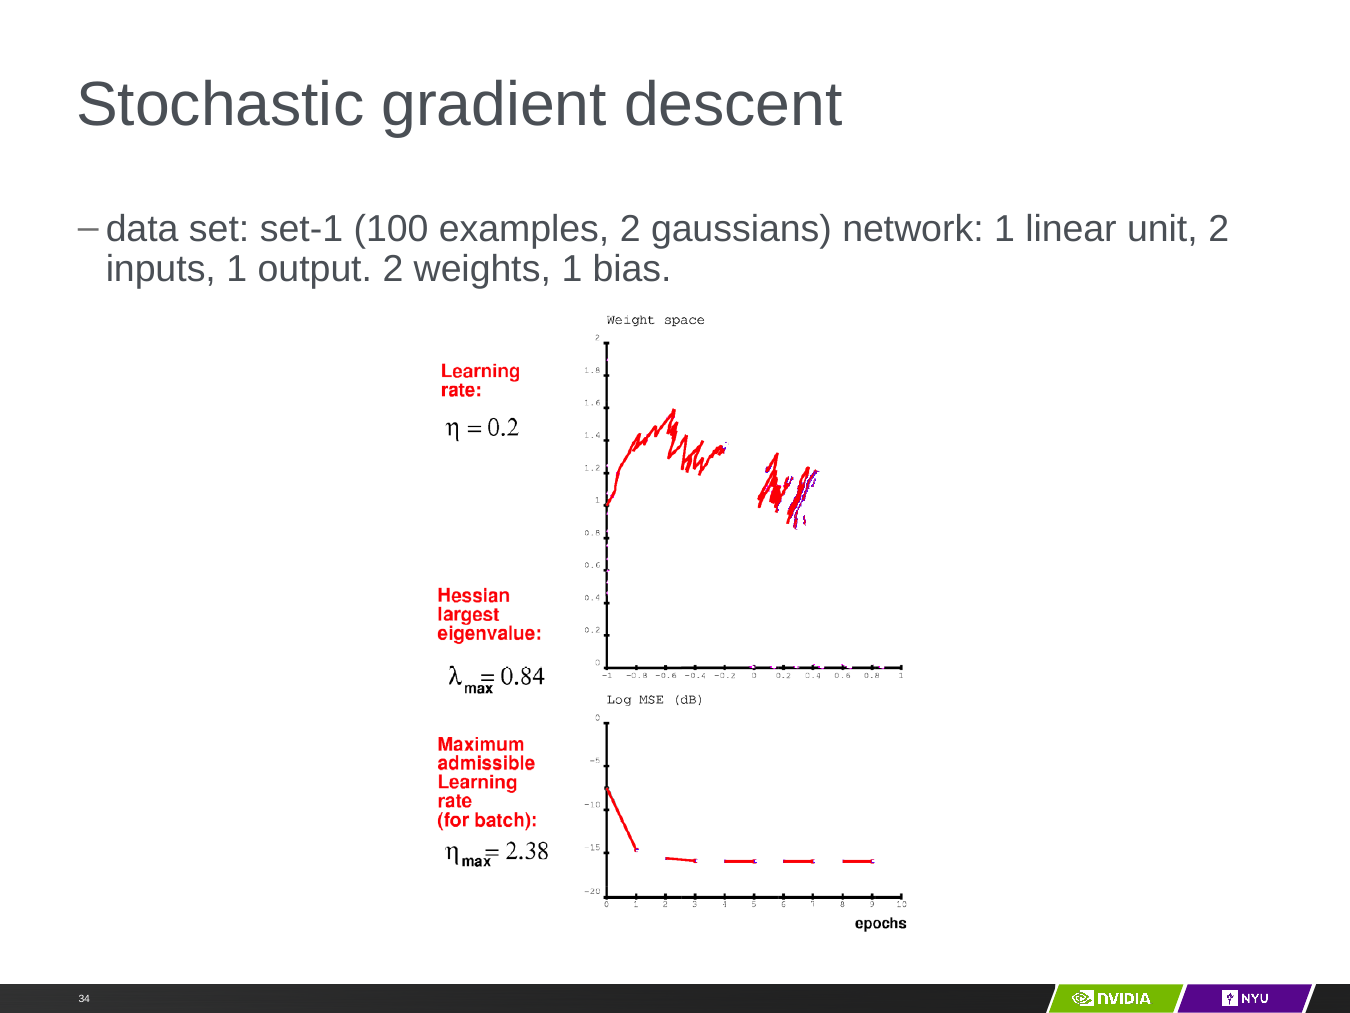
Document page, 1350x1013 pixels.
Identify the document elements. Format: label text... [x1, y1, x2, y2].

list data set: set-1 (100 examples, 2 gaussians) network: 1 linear unit, 2 inputs, 1 output. 2 weights, 1 bias. [62, 193, 1287, 927]
title Stochastic gradient descent [61, 56, 1289, 142]
picture [421, 308, 923, 949]
